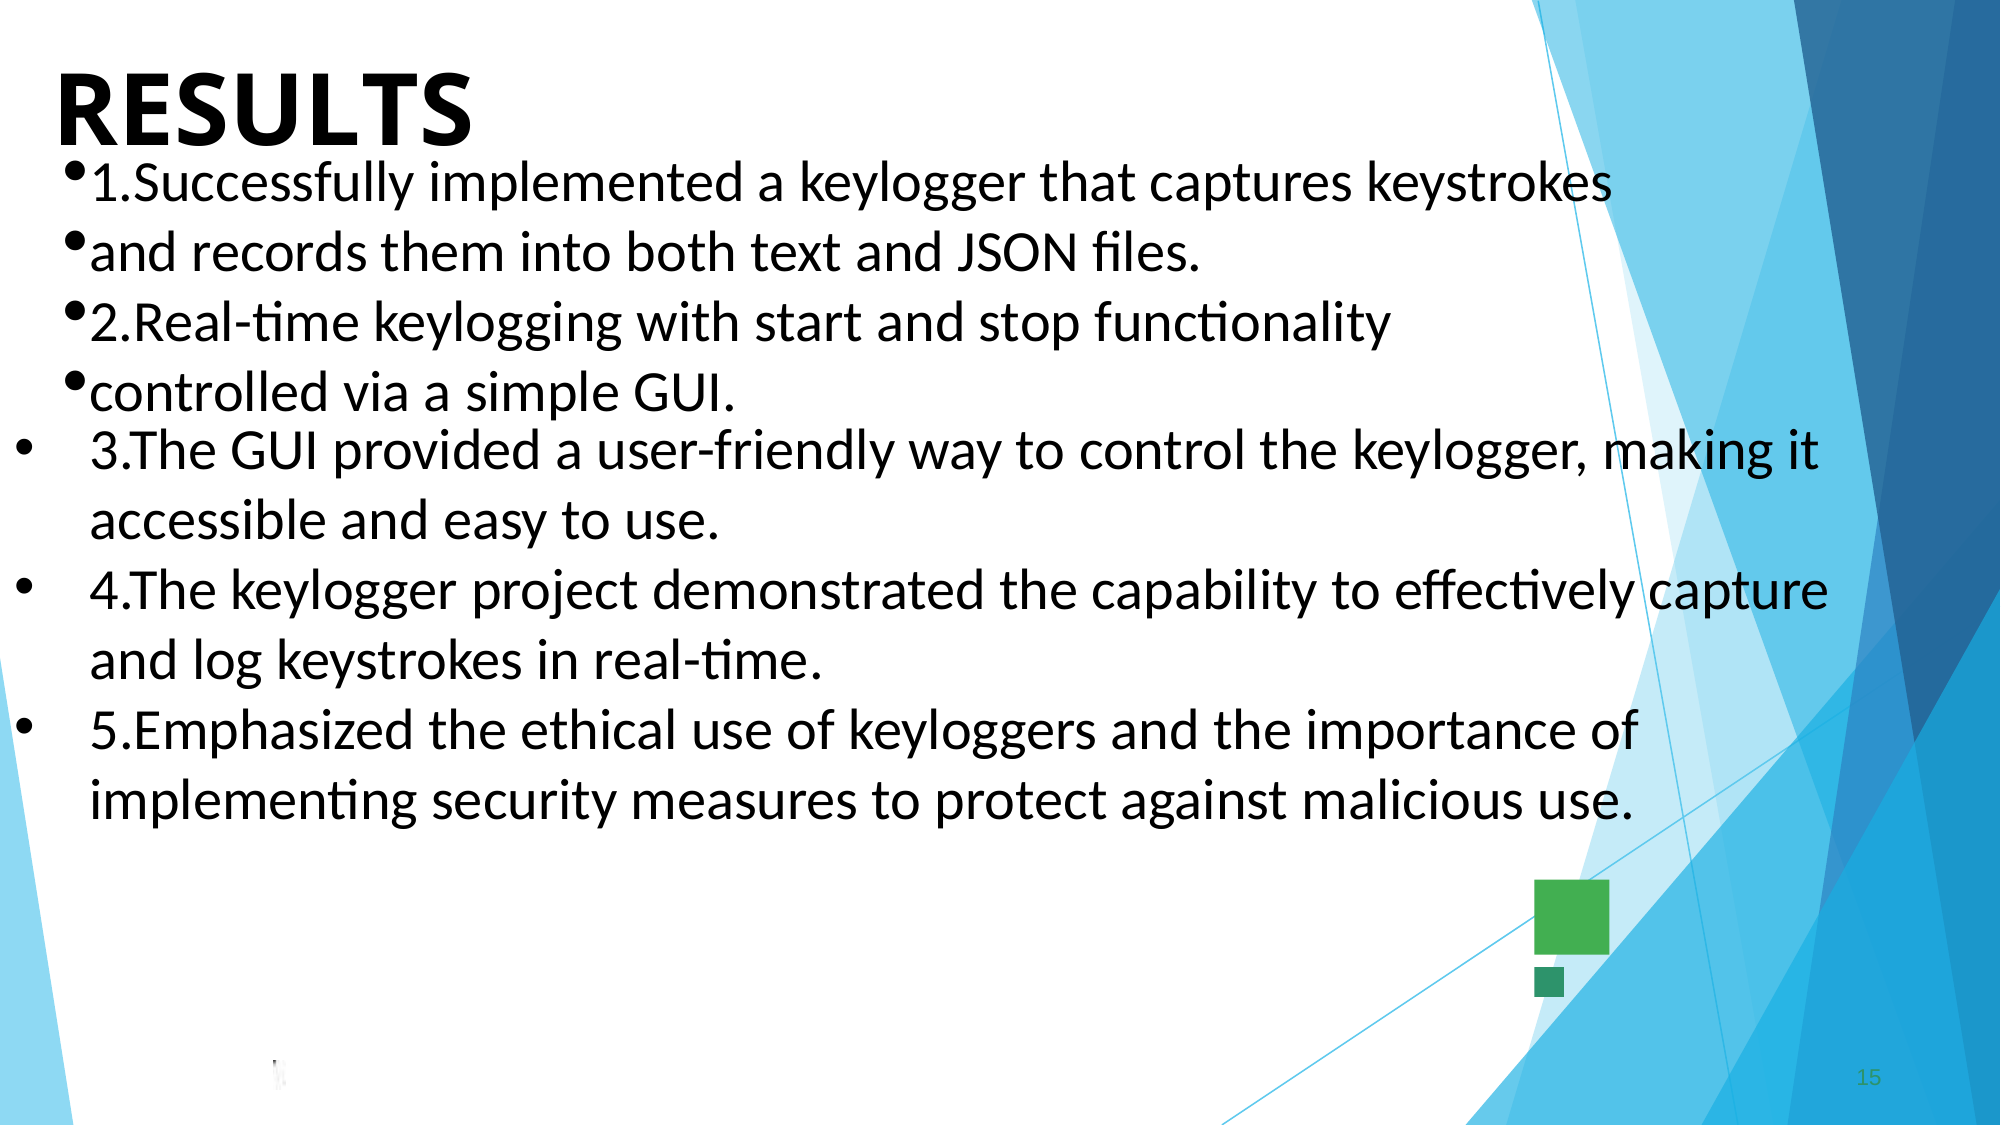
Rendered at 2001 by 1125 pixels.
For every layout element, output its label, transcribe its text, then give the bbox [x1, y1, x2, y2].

text_box [1849, 1061, 1888, 1091]
text_box [1534, 967, 1564, 997]
text_box 1.Successfully implemented a keylogger that captures keystrokes and records them into both text and JSON files. 2.Real-time keylogging with start and stop functionality controlled via a simple GUI. [50, 90, 2000, 430]
text_box [1534, 879, 1610, 955]
text_box 3.The GUI provided a user-friendly way to control the keylogger, making it accessible and easy to use. 4.The keylogger project demonstrated the capability to effectively capture and log keystrokes in real-time. 5.Emphasized the ethical use of keyloggers and the importance of implementing security measures to protect against malicious use. [0, 358, 1846, 839]
text_box RESULTS [50, 43, 603, 90]
picture [273, 1060, 287, 1091]
